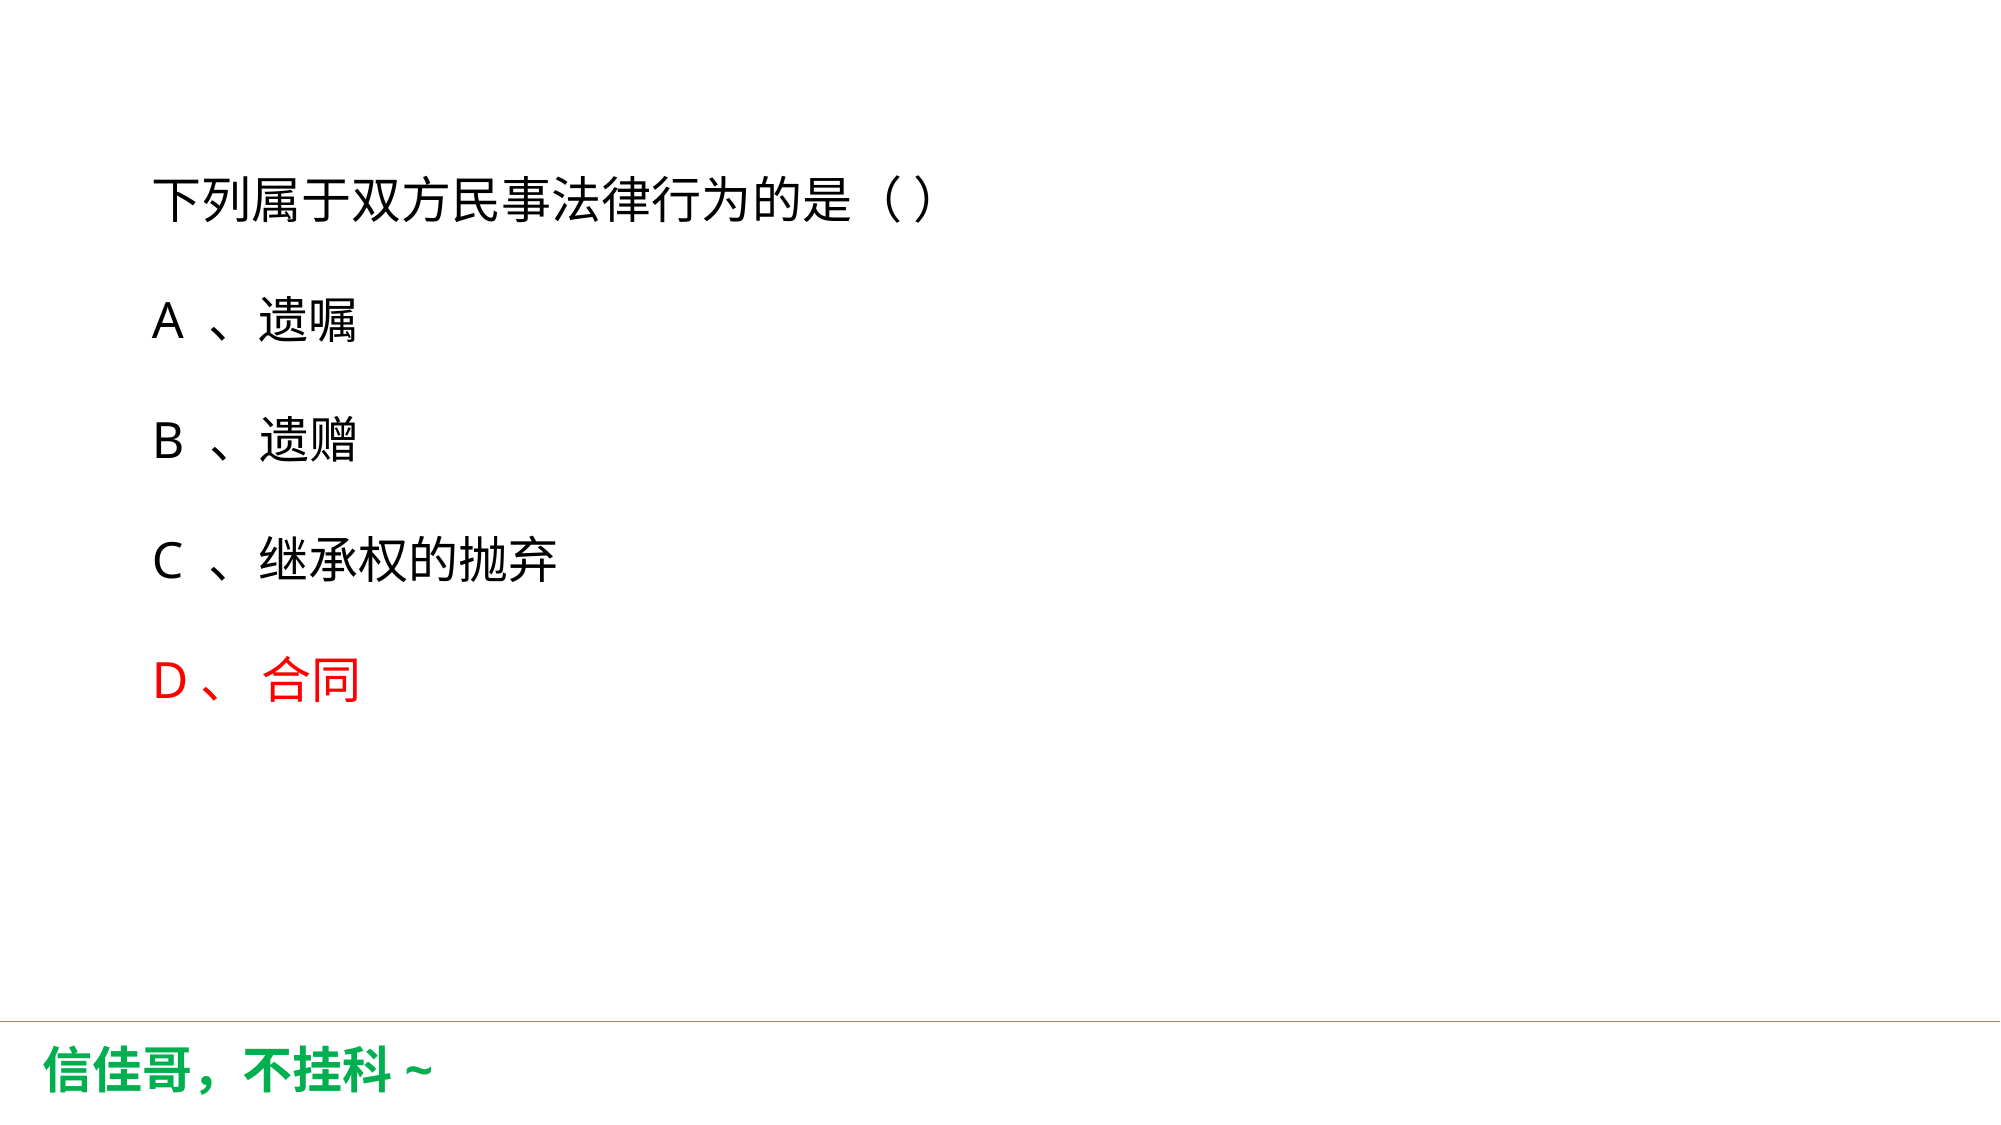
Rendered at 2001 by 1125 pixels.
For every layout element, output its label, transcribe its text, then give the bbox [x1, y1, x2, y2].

text_box 下列属于双方民事法律行为的是（ ） A 、遗嘱 B 、遗赠 C 、继承权的抛弃 D、 合同 [137, 161, 1863, 836]
